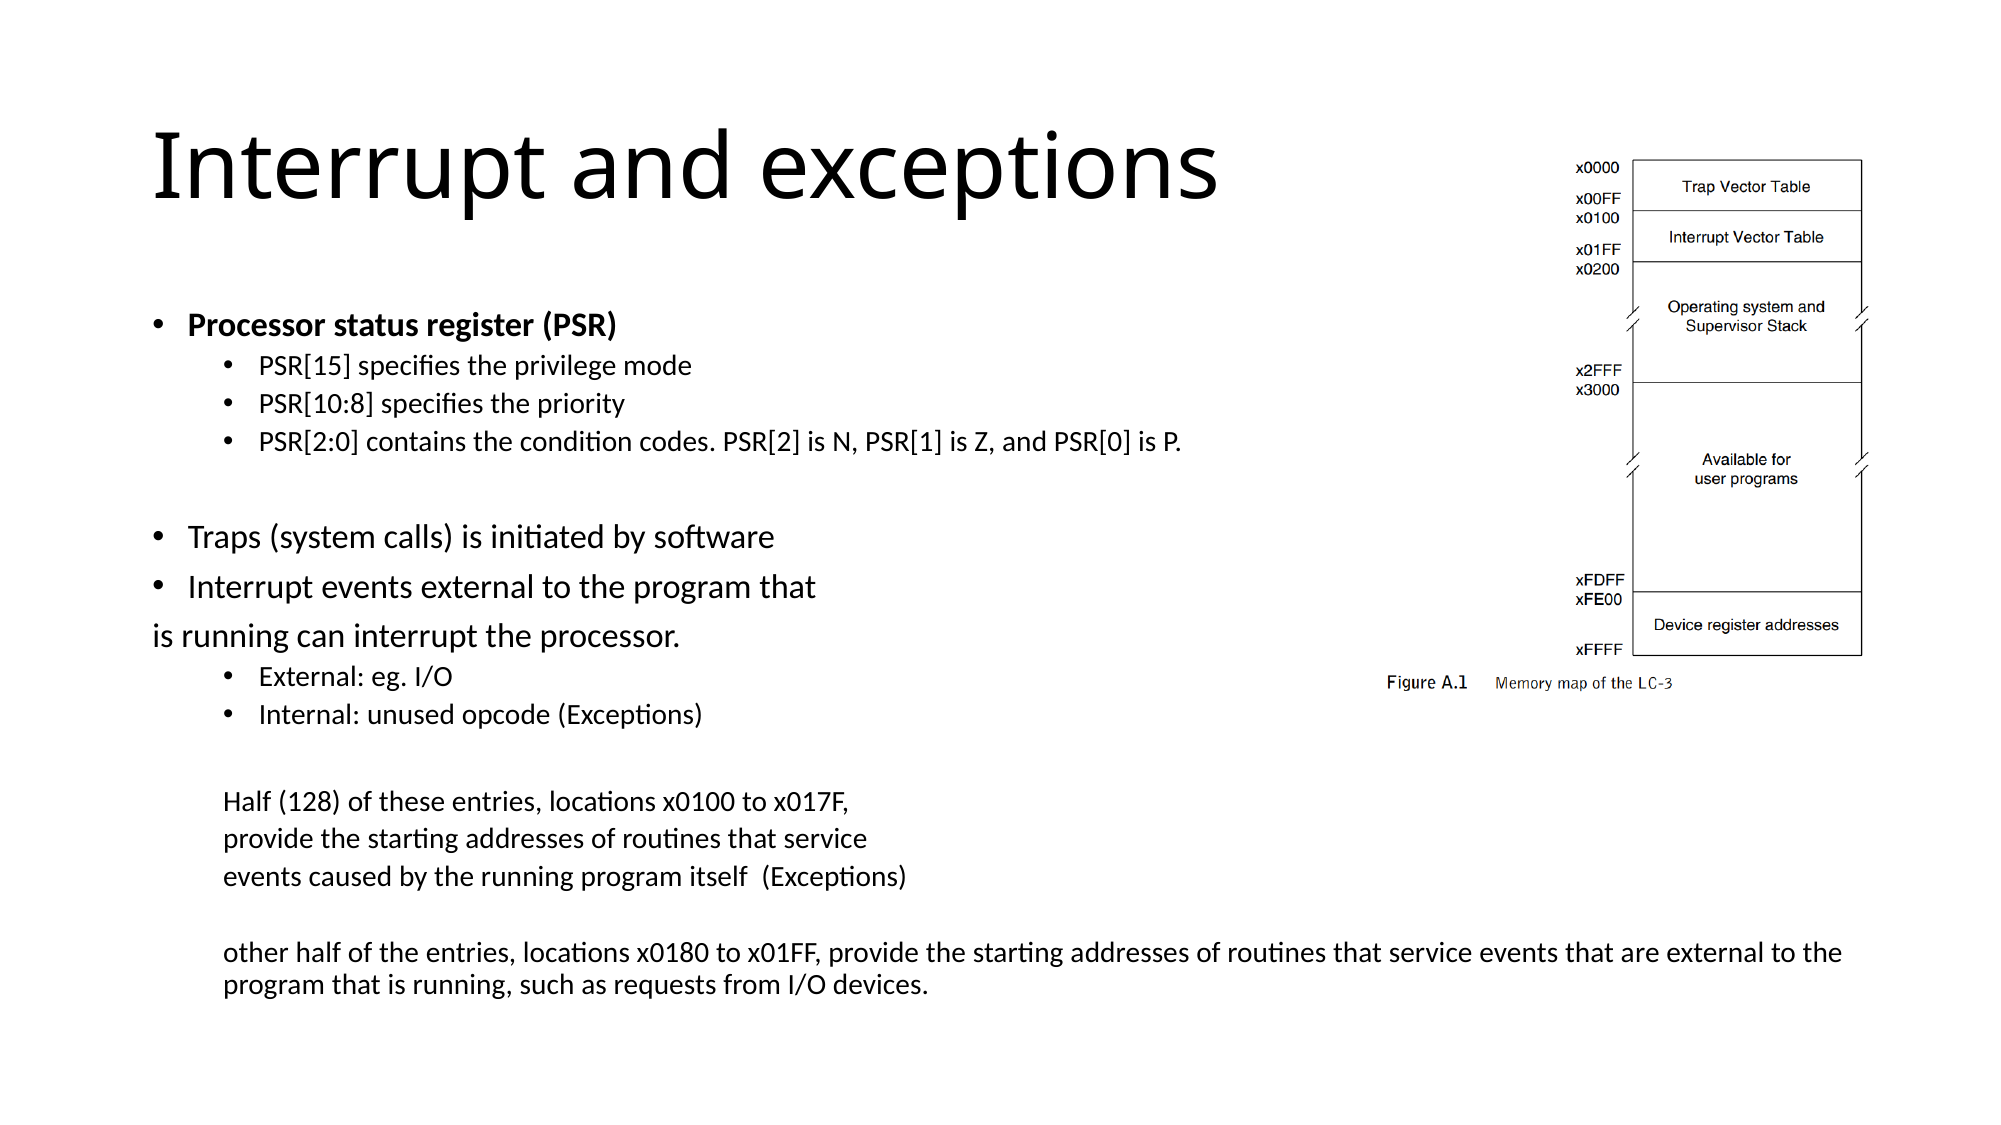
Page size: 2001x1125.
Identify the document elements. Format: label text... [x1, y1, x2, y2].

title Interrupt and exceptions [137, 59, 1863, 278]
picture [1353, 142, 2000, 730]
list Processor status register (PSR) PSR[15] specifies the privilege mode PSR[10:8] specifies the priority PSR[2:0] contains the condition codes. PSR[2] is N, PSR[1] is Z, and PSR[0] is P. Traps (system calls) is initiated by software Interrupt events external to the program that is running can interrupt the processor. External: eg. I/O Internal: unused opcode (Exceptions) Half (128) of these entries, locations x0100 to x017F, provide the starting addresses of routines that service events caused by the running program itself (Exceptions) other half of the entries, locations x0180 to x01FF, provide the starting addresses of routines that service events that are external to the program that is running, such as requests from I/O devices. [137, 299, 1863, 1014]
